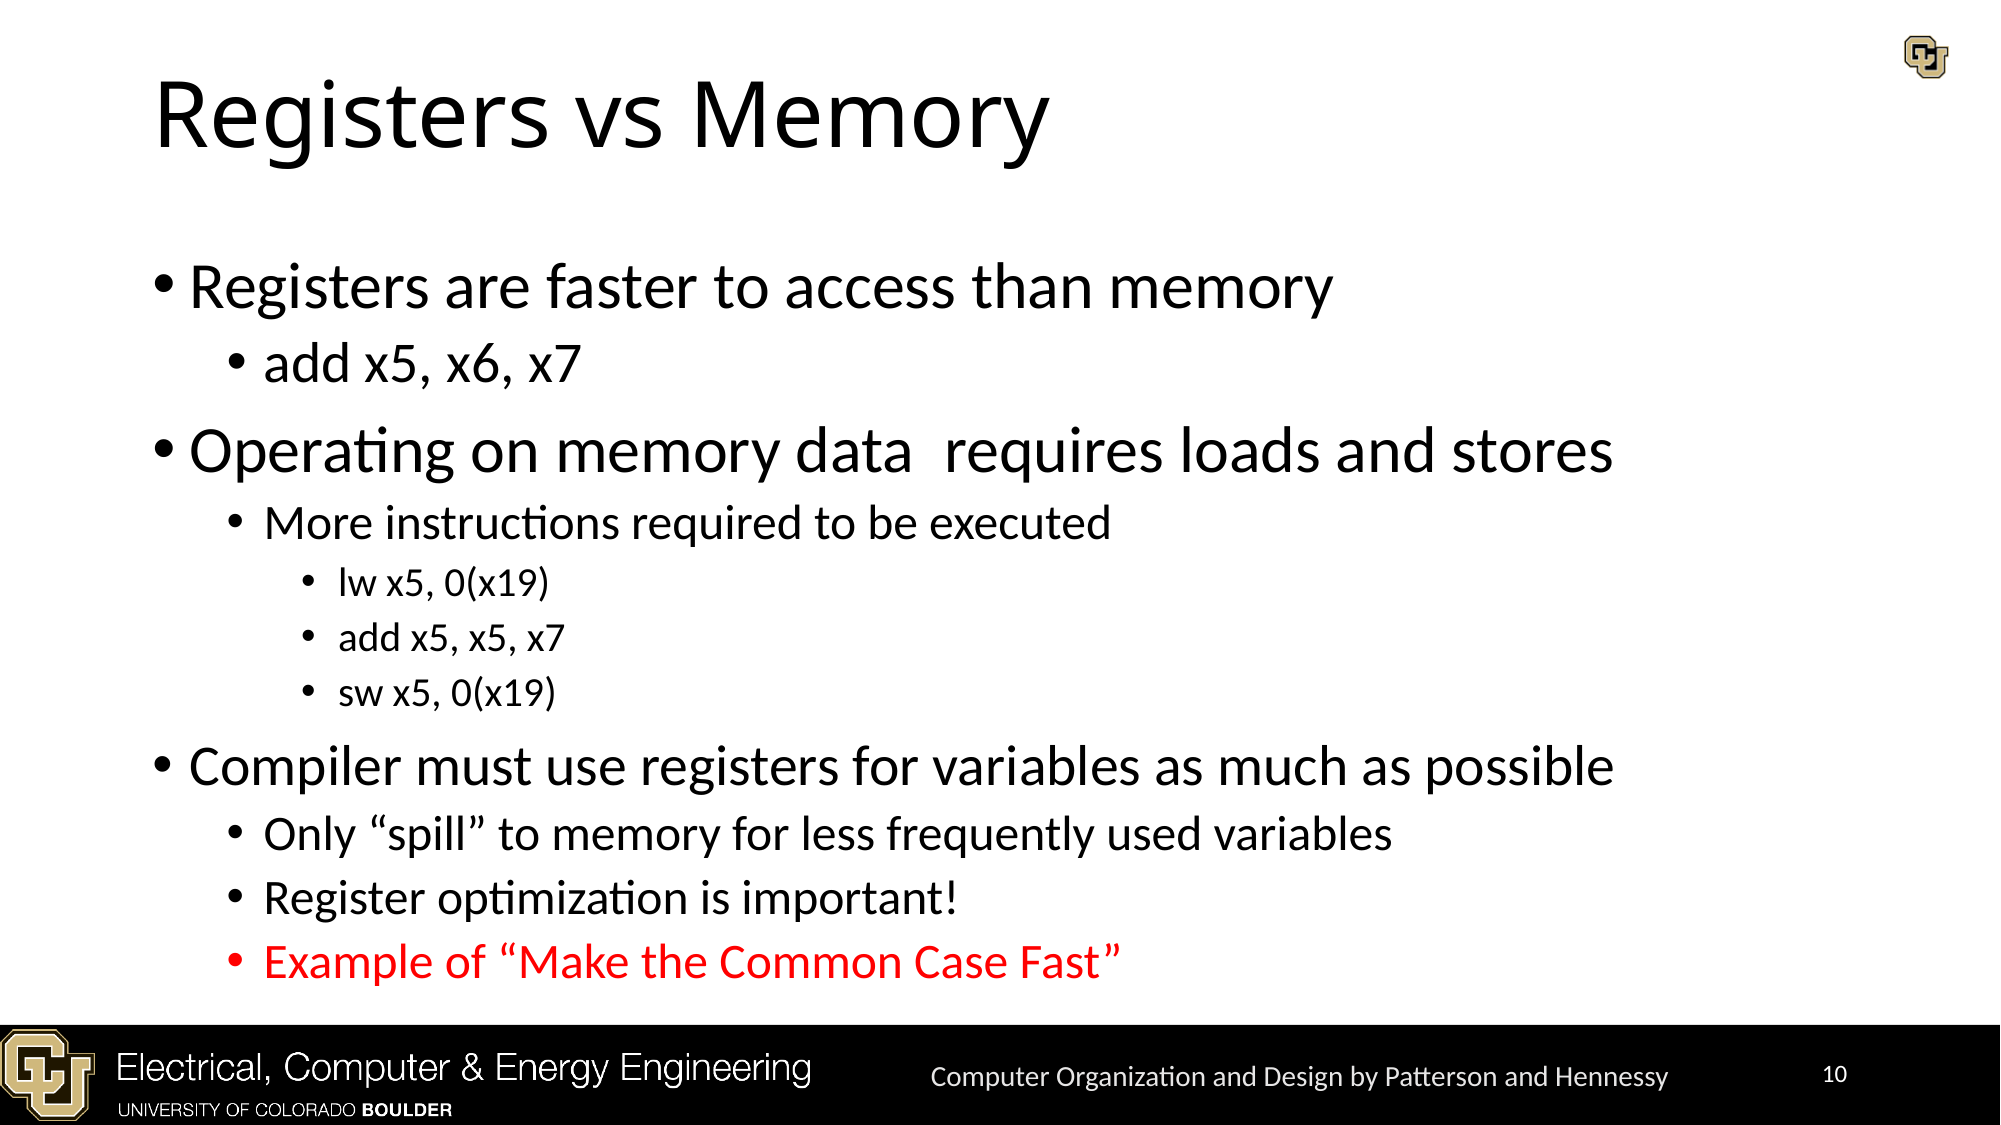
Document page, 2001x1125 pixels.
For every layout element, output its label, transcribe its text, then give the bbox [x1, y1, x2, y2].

picture [1899, 32, 1958, 87]
picture [0, 1029, 810, 1121]
list Registers are faster to access than memory add x5, x6, x7 Operating on memory data requires loads and stores More instructions required to be executed lw x5, 0(x19) add x5, x5, x7 sw x5, 0(x19) Compiler must use registers for variables as much as possible Only “spill” to memory for less frequently used variables Register optimization is important! Example of “Make the Common Case Fast” [137, 243, 1888, 1003]
slide_number 10 [1412, 1042, 1863, 1103]
title Registers vs Memory [137, 8, 1863, 227]
footer Computer Organization and Design by Patterson and Hennessy [0, 1024, 2000, 1125]
